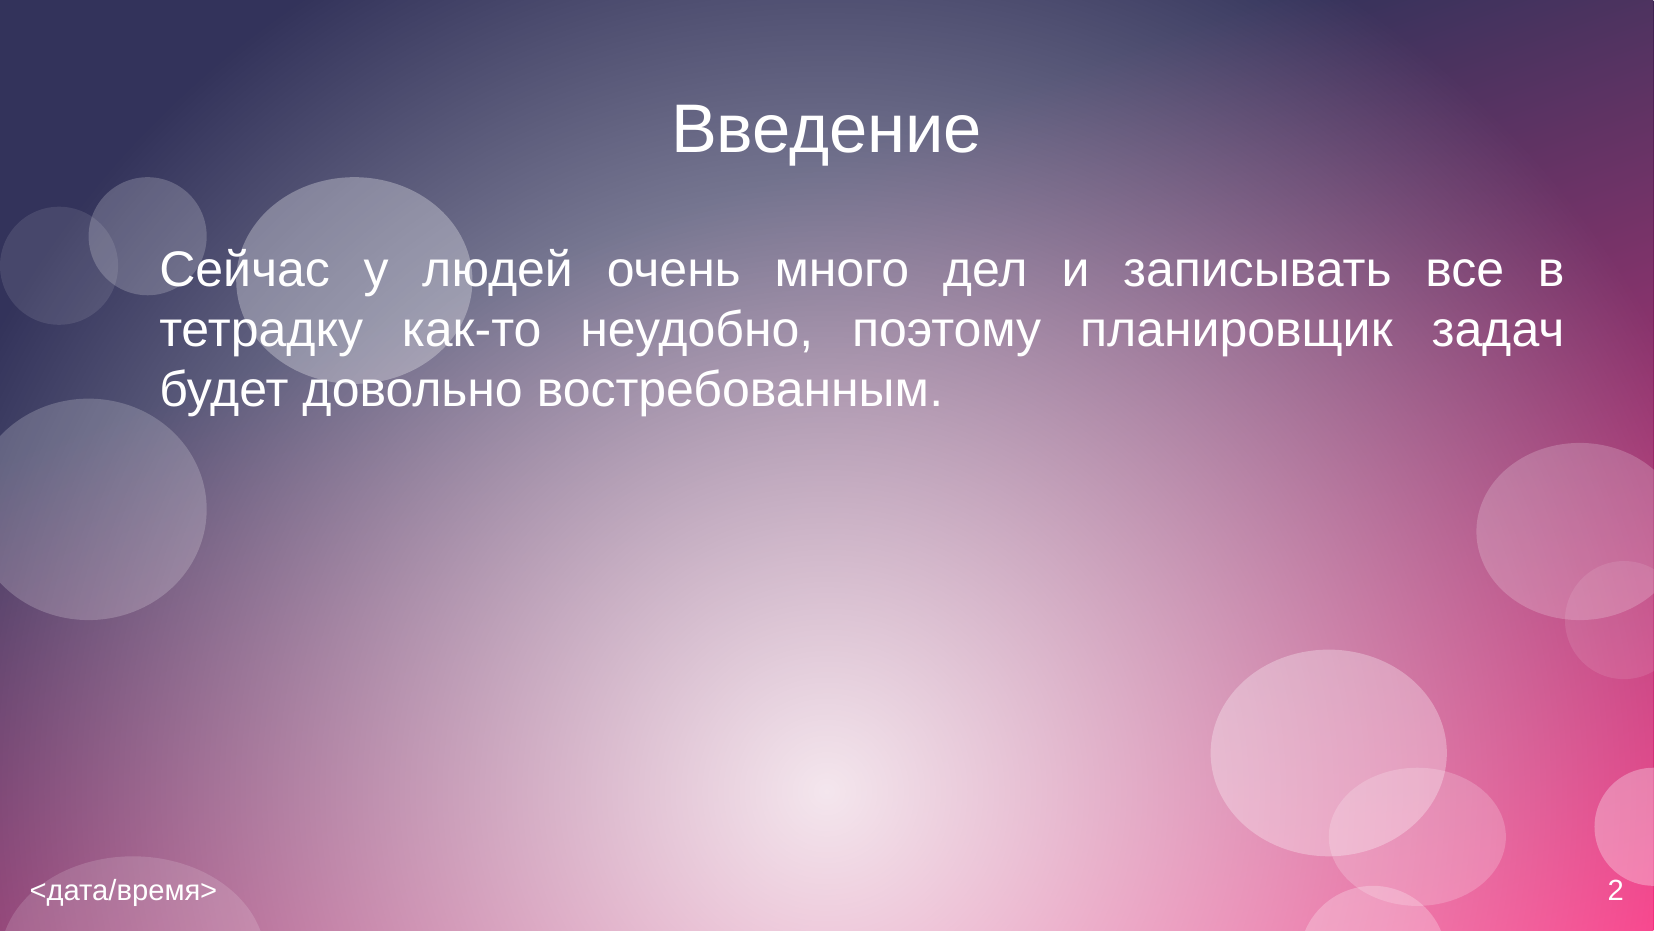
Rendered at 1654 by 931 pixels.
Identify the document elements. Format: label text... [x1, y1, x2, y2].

title Введение [88, 44, 1565, 207]
list Сейчас у людей очень много дел и записывать все в тетрадку как-то неудобно, поэтому планировщик задач будет довольно востребованным. [88, 236, 1565, 827]
